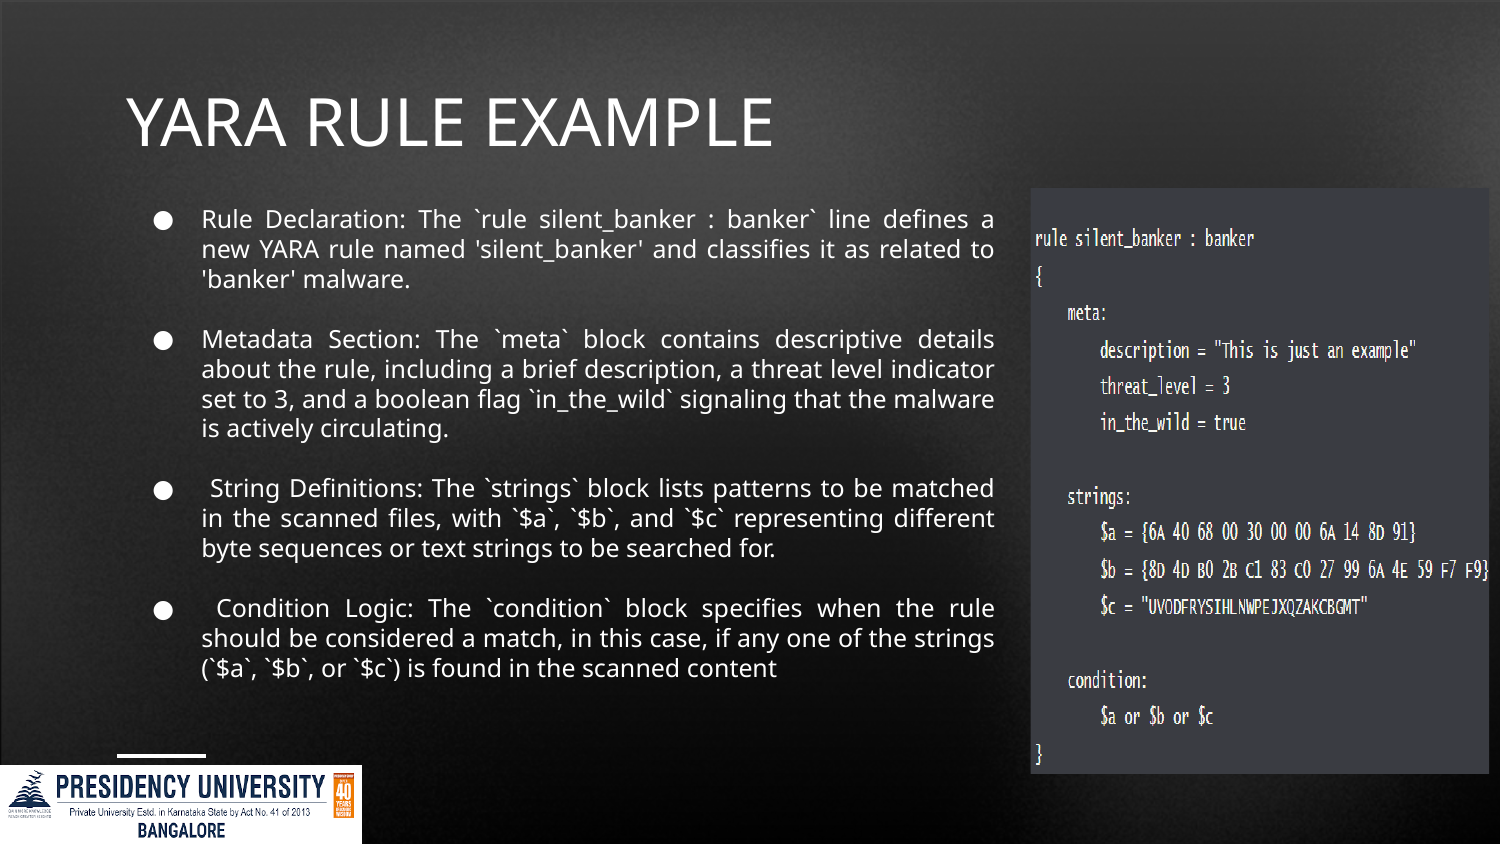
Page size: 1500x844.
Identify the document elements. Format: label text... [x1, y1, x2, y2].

list Rule Declaration: The `rule silent_banker : banker` line defines a new YARA rule named 'silent_banker' and classifies it as related to 'banker' malware. Metadata Section: The `meta` block contains descriptive details about the rule, including a brief description, a threat level indicator set to 3, and a boolean flag `in_the_wild` signaling that the malware is actively circulating. String Definitions: The `strings` block lists patterns to be matched in the scanned files, with `$a`, `$b`, and `$c` representing different byte sequences or text strings to be searched for. Condition Logic: The `condition` block specifies when the rule should be considered a match, in this case, if any one of the strings (`$a`, `$b`, or `$c`) is found in the scanned content [111, 188, 1012, 704]
picture [1030, 188, 1490, 774]
title YARA RULE EXAMPLE [111, 64, 1330, 154]
picture [0, 765, 363, 844]
